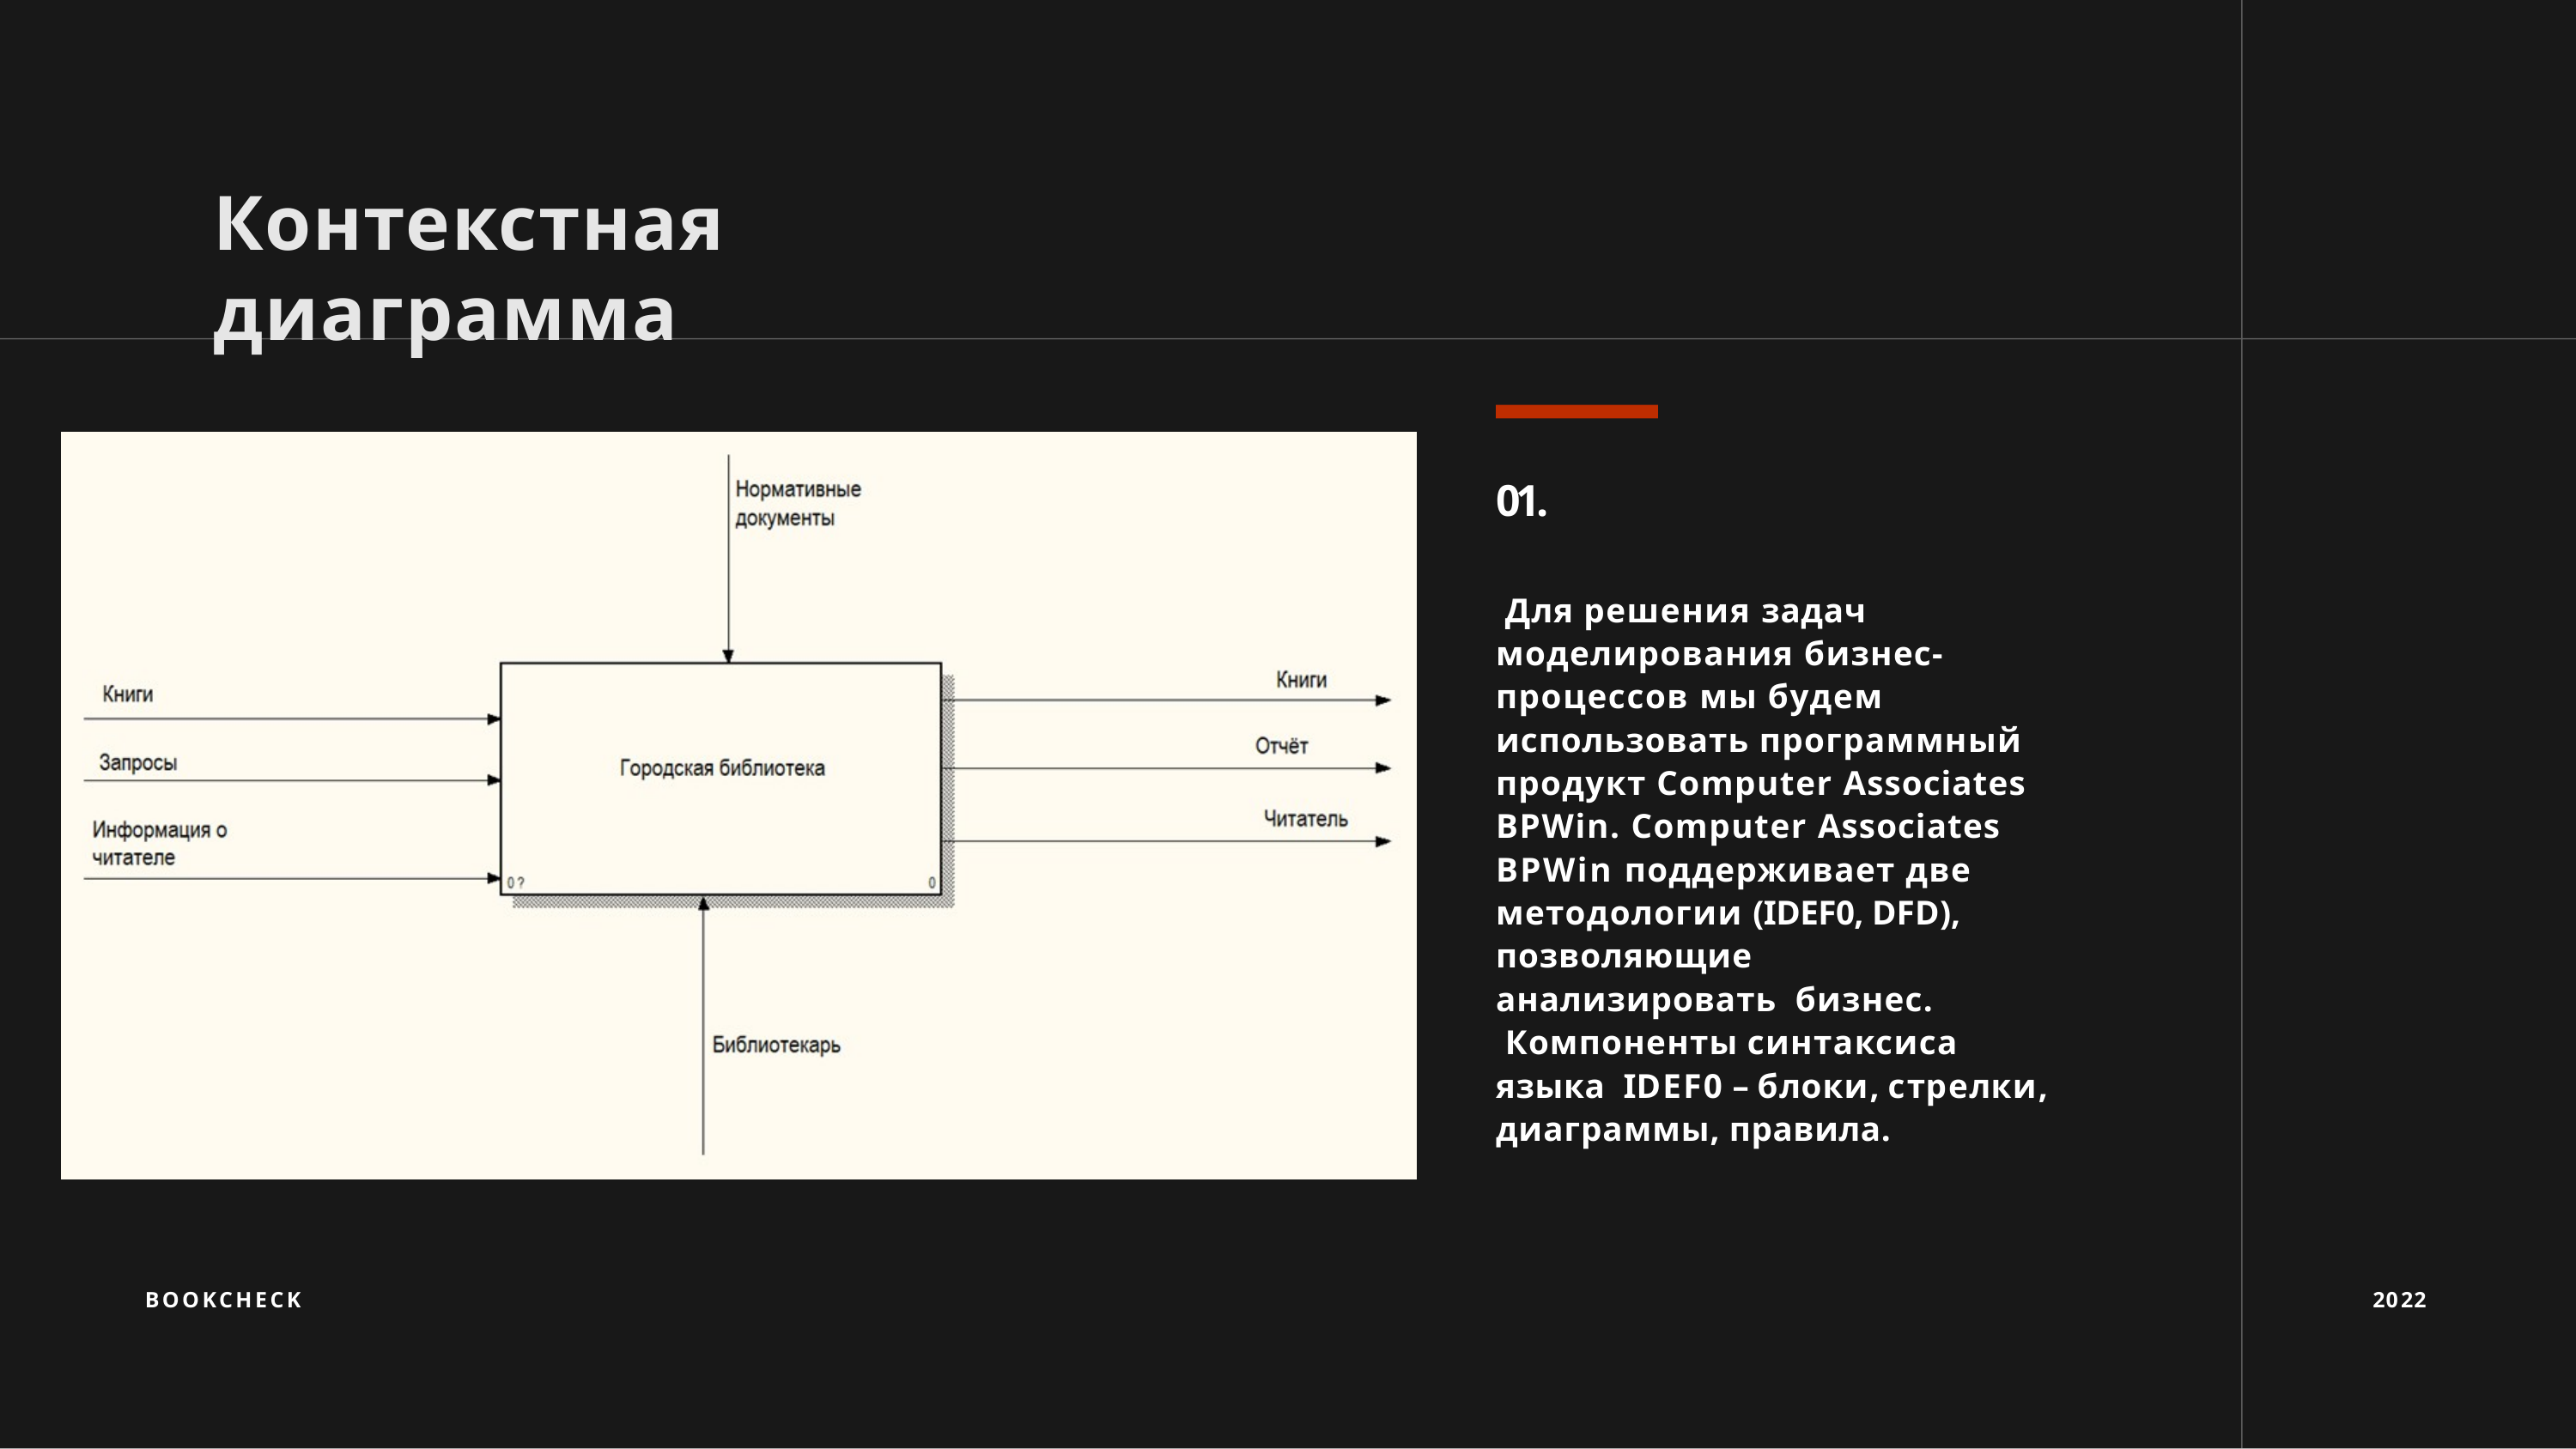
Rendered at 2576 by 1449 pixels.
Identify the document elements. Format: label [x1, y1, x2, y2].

text_box [0, 0, 2576, 1449]
